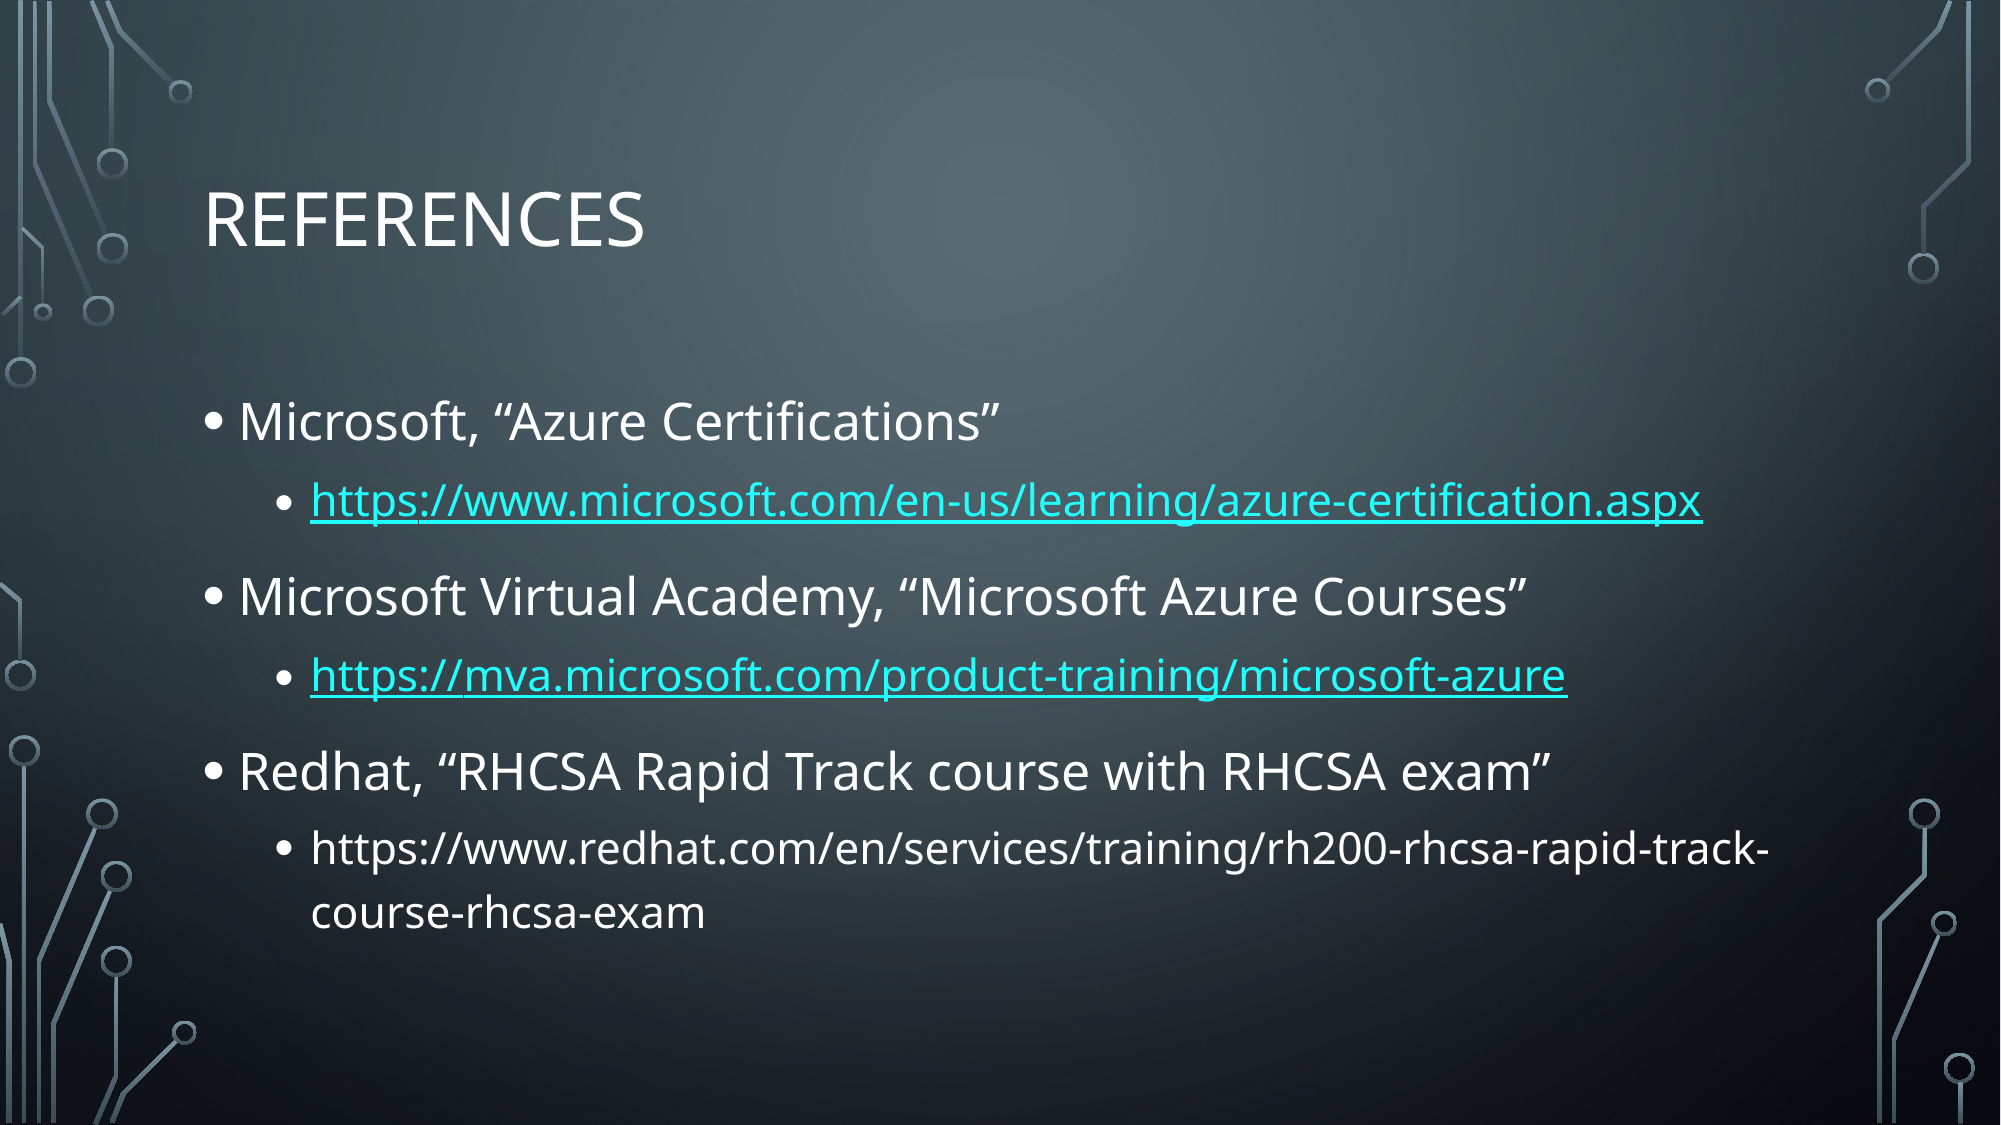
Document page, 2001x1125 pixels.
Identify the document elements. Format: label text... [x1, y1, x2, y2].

title References [187, 101, 1813, 344]
list Microsoft, “Azure Certifications” https://www.microsoft.com/en-us/learning/azure-certification.aspx Microsoft Virtual Academy, “Microsoft Azure Courses” https://mva.microsoft.com/product-training/microsoft-azure Redhat, “RHCSA Rapid Track course with RHCSA exam” https://www.redhat.com/en/services/training/rh200-rhcsa-rapid-track-course-rhcsa-exam [187, 369, 1813, 950]
